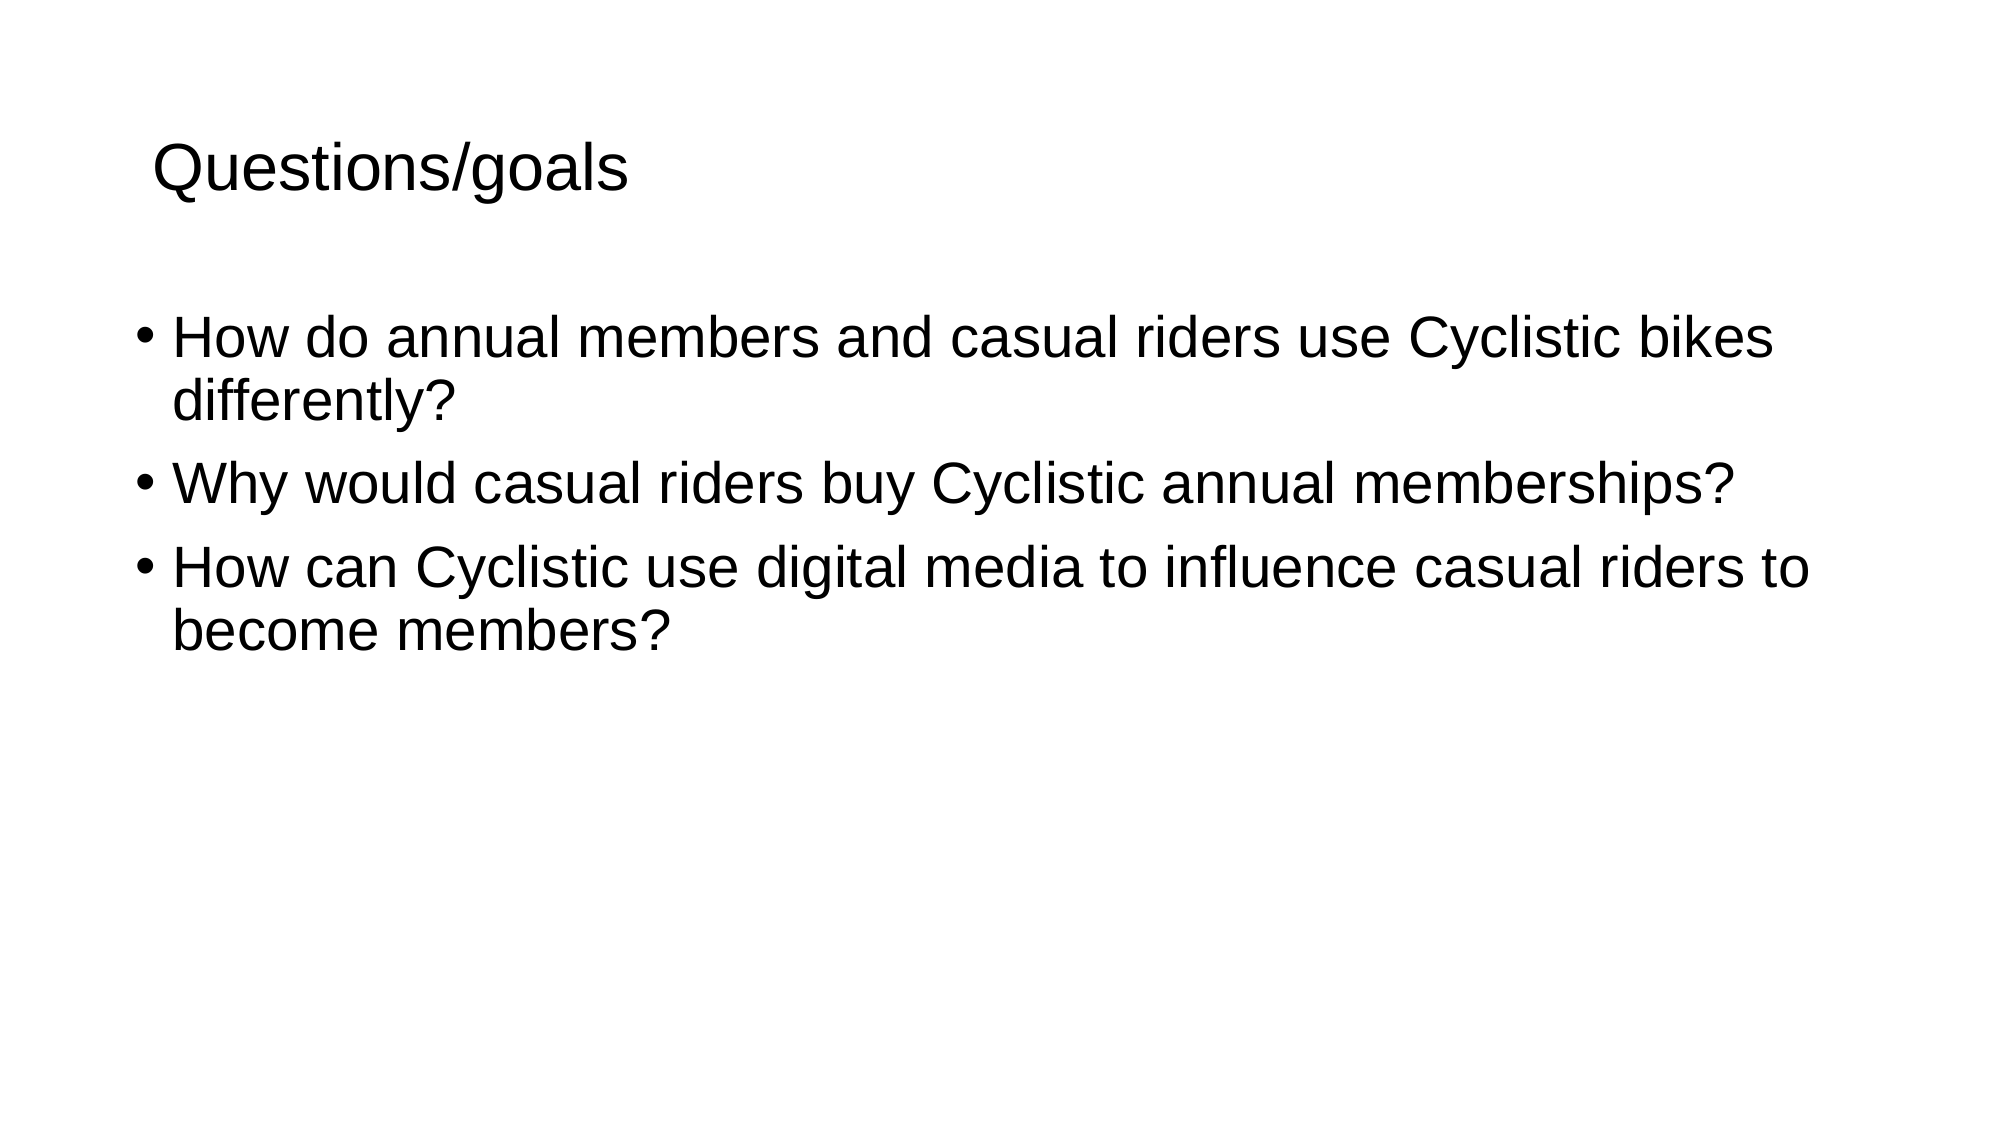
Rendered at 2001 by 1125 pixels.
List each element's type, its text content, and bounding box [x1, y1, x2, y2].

list How do annual members and casual riders use Cyclistic bikes differently? Why would casual riders buy Cyclistic annual memberships? How can Cyclistic use digital media to influence casual riders to become members? [119, 299, 1845, 1014]
title Questions/goals [137, 59, 1863, 278]
